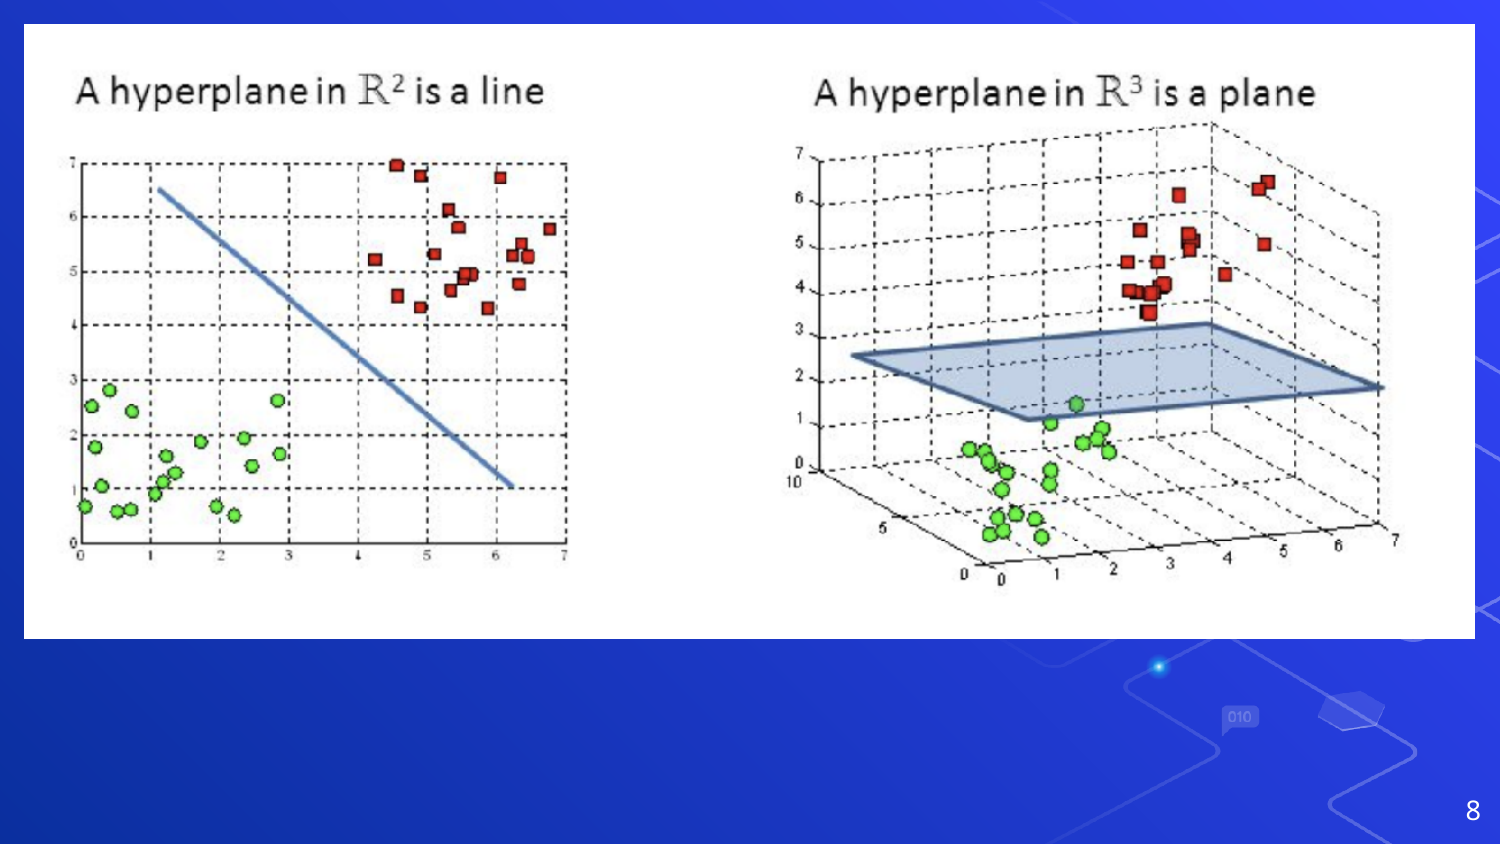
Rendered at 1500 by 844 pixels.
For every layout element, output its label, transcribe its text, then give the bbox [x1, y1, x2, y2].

picture [0, 0, 1500, 844]
slide_number ‹#› [1391, 779, 1482, 844]
